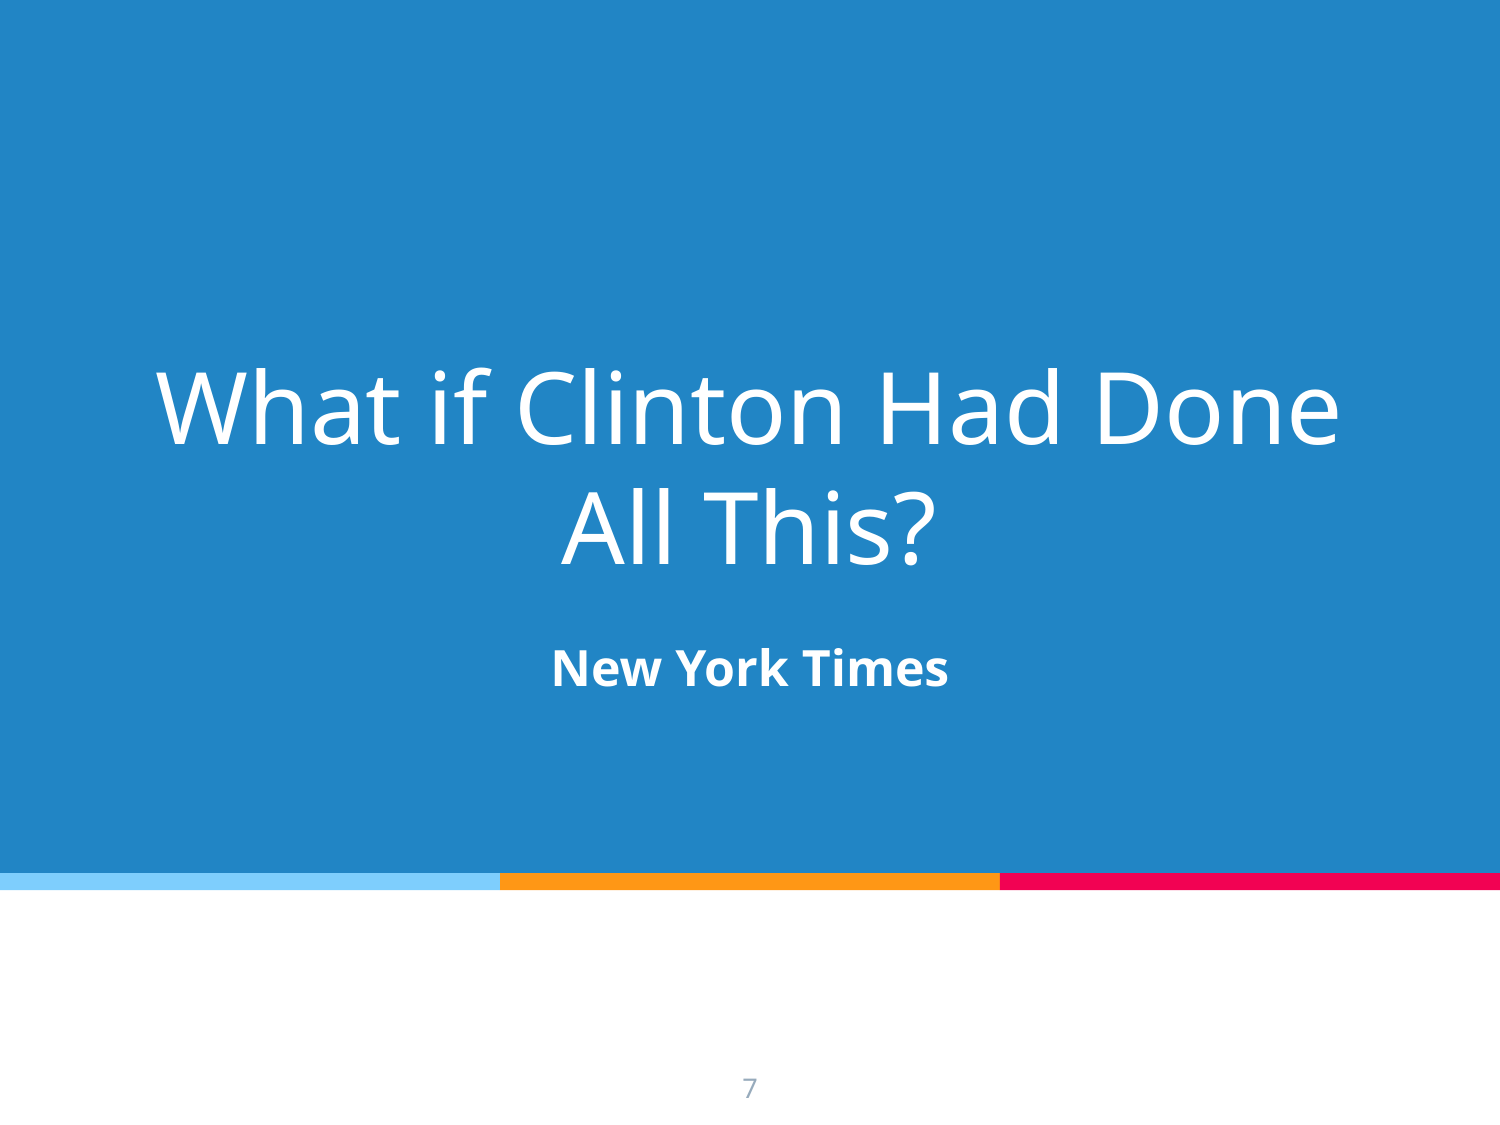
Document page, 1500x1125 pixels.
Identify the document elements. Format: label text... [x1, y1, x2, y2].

slide_number ‹#› [0, 1056, 1500, 1125]
title What if Clinton Had Done All This? [112, 346, 1388, 600]
subtitle New York Times [112, 621, 1388, 793]
